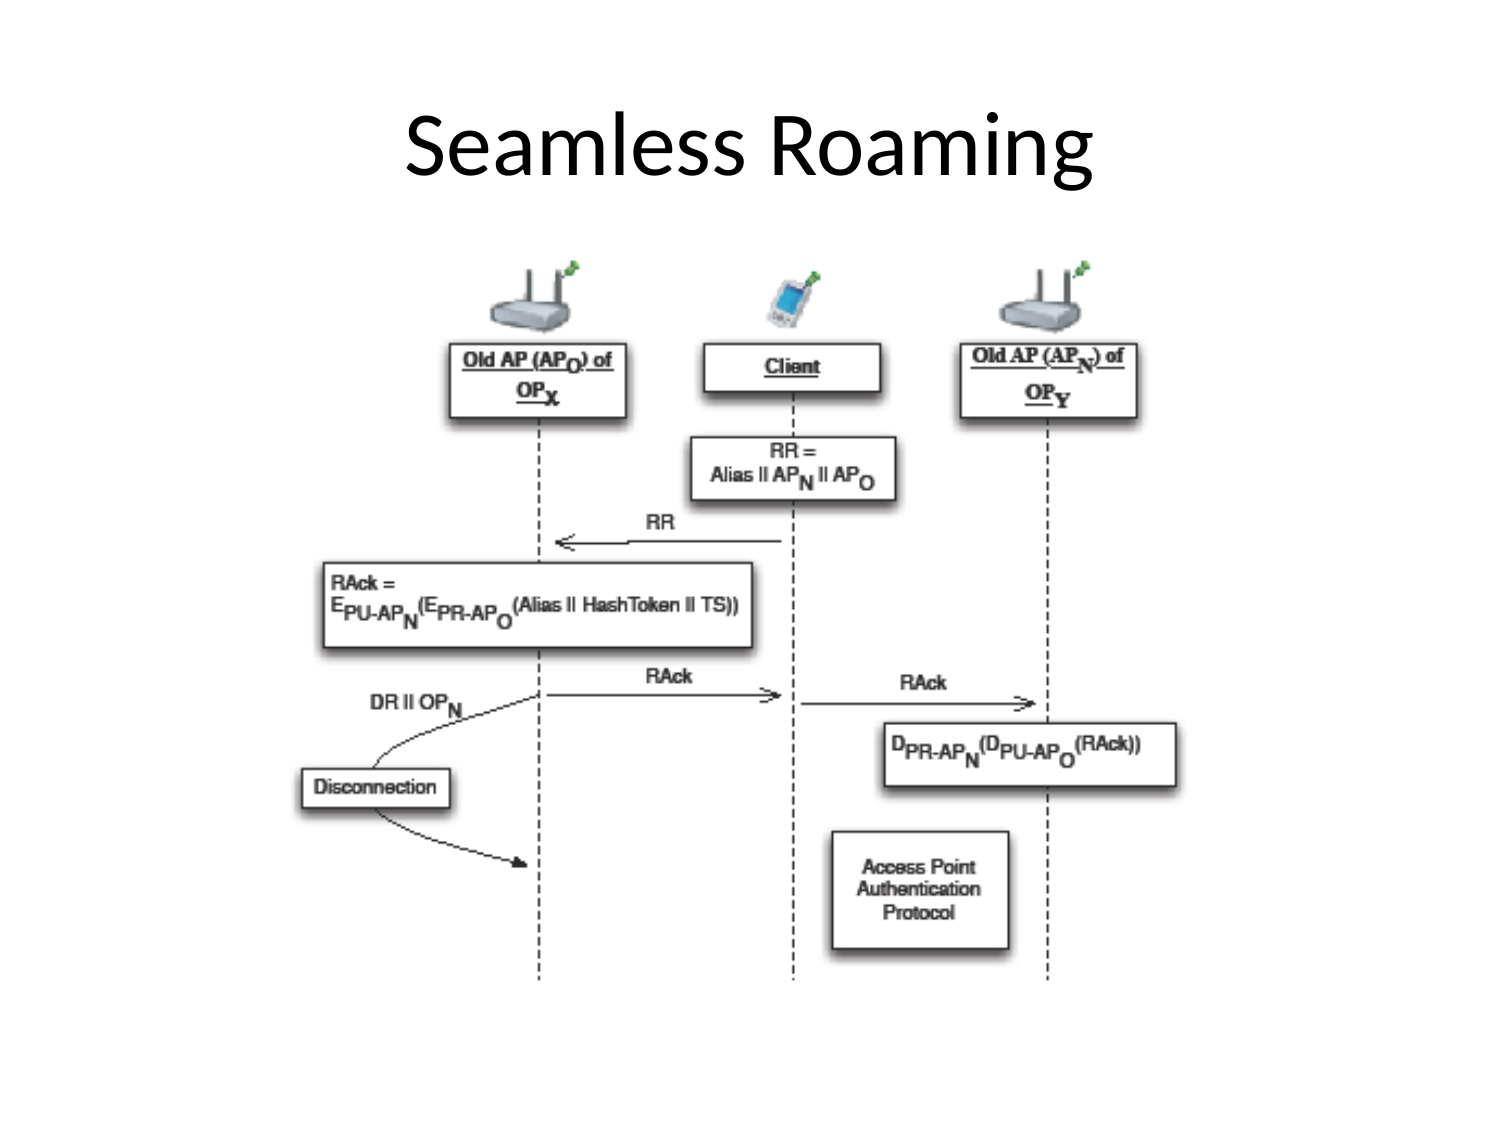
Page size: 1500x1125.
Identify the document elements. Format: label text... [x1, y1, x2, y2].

title Seamless Roaming [75, 45, 1425, 233]
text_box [269, 245, 1208, 997]
